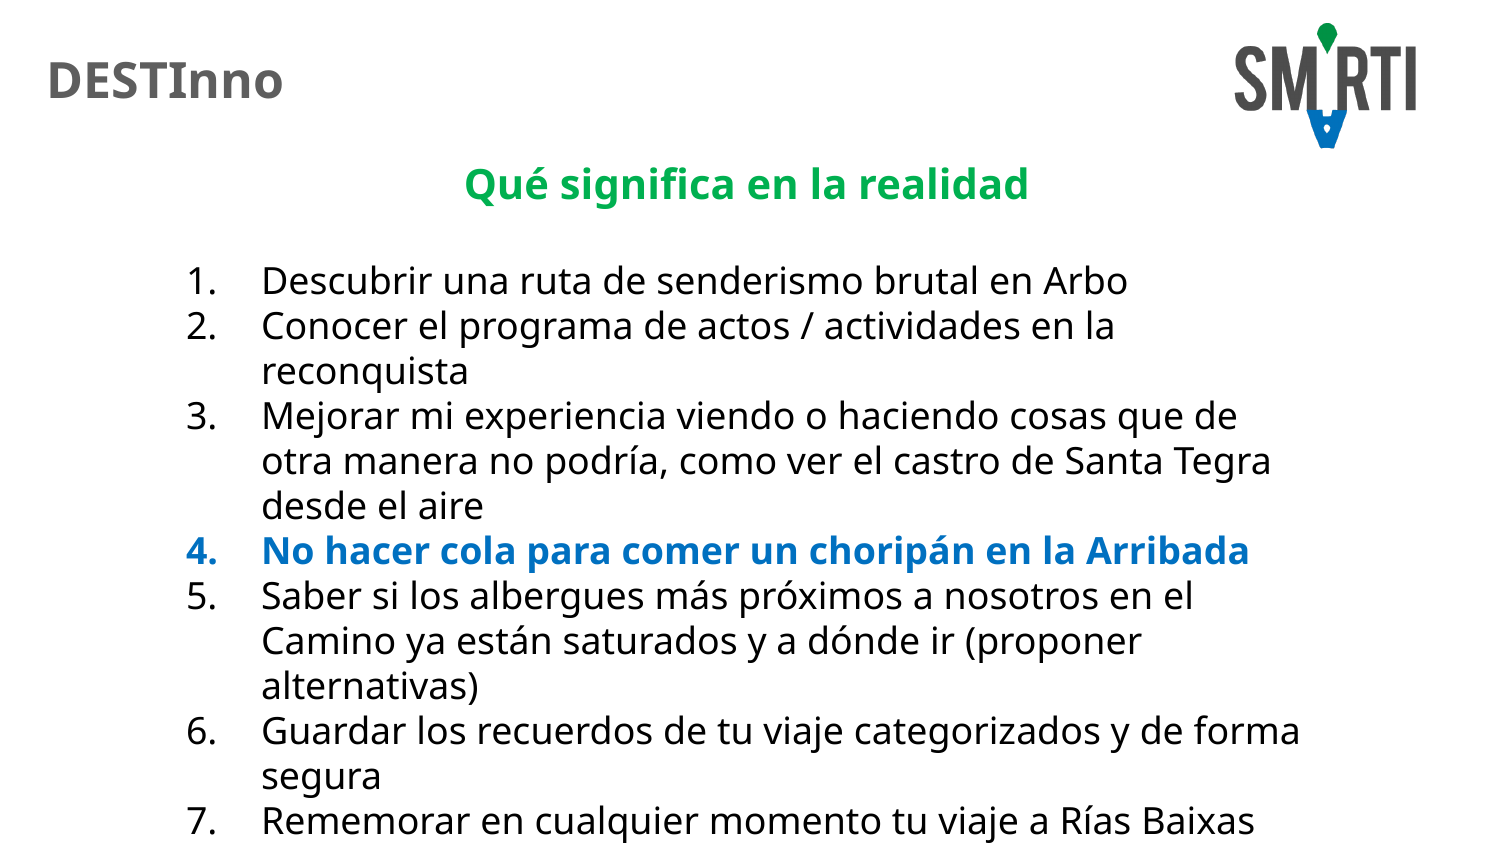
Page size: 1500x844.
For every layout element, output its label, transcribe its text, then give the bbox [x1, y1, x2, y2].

picture [1145, 0, 1500, 212]
text_box Qué significa en la realidad Descubrir una ruta de senderismo brutal en Arbo Conocer el programa de actos / actividades en la reconquista Mejorar mi experiencia viendo o haciendo cosas que de otra manera no podría, como ver el castro de Santa Tegra desde el aire No hacer cola para comer un choripán en la Arribada Saber si los albergues más próximos a nosotros en el Camino ya están saturados y a dónde ir (proponer alternativas) Guardar los recuerdos de tu viaje categorizados y de forma segura Rememorar en cualquier momento tu viaje a Rías Baixas (lo que comiste, qué visitaste, anécdotas…) y/o compartirlo con otros [171, 150, 1323, 844]
text_box DESTInno [32, 40, 443, 116]
